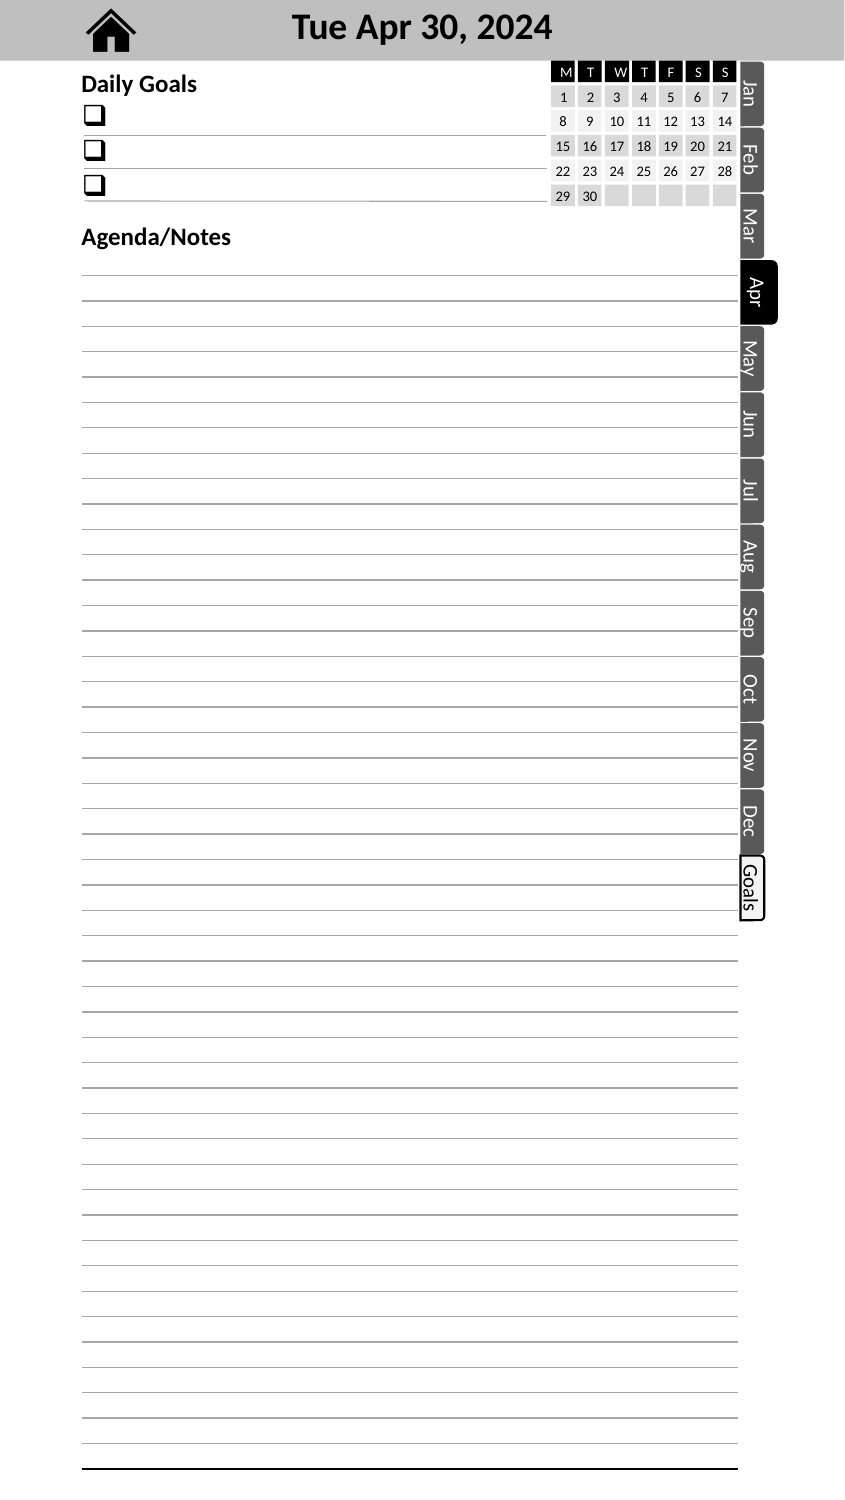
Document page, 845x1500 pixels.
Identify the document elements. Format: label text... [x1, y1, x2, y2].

list Tue Apr 30, 2024 [190, 0, 655, 61]
picture [82, 1, 140, 59]
